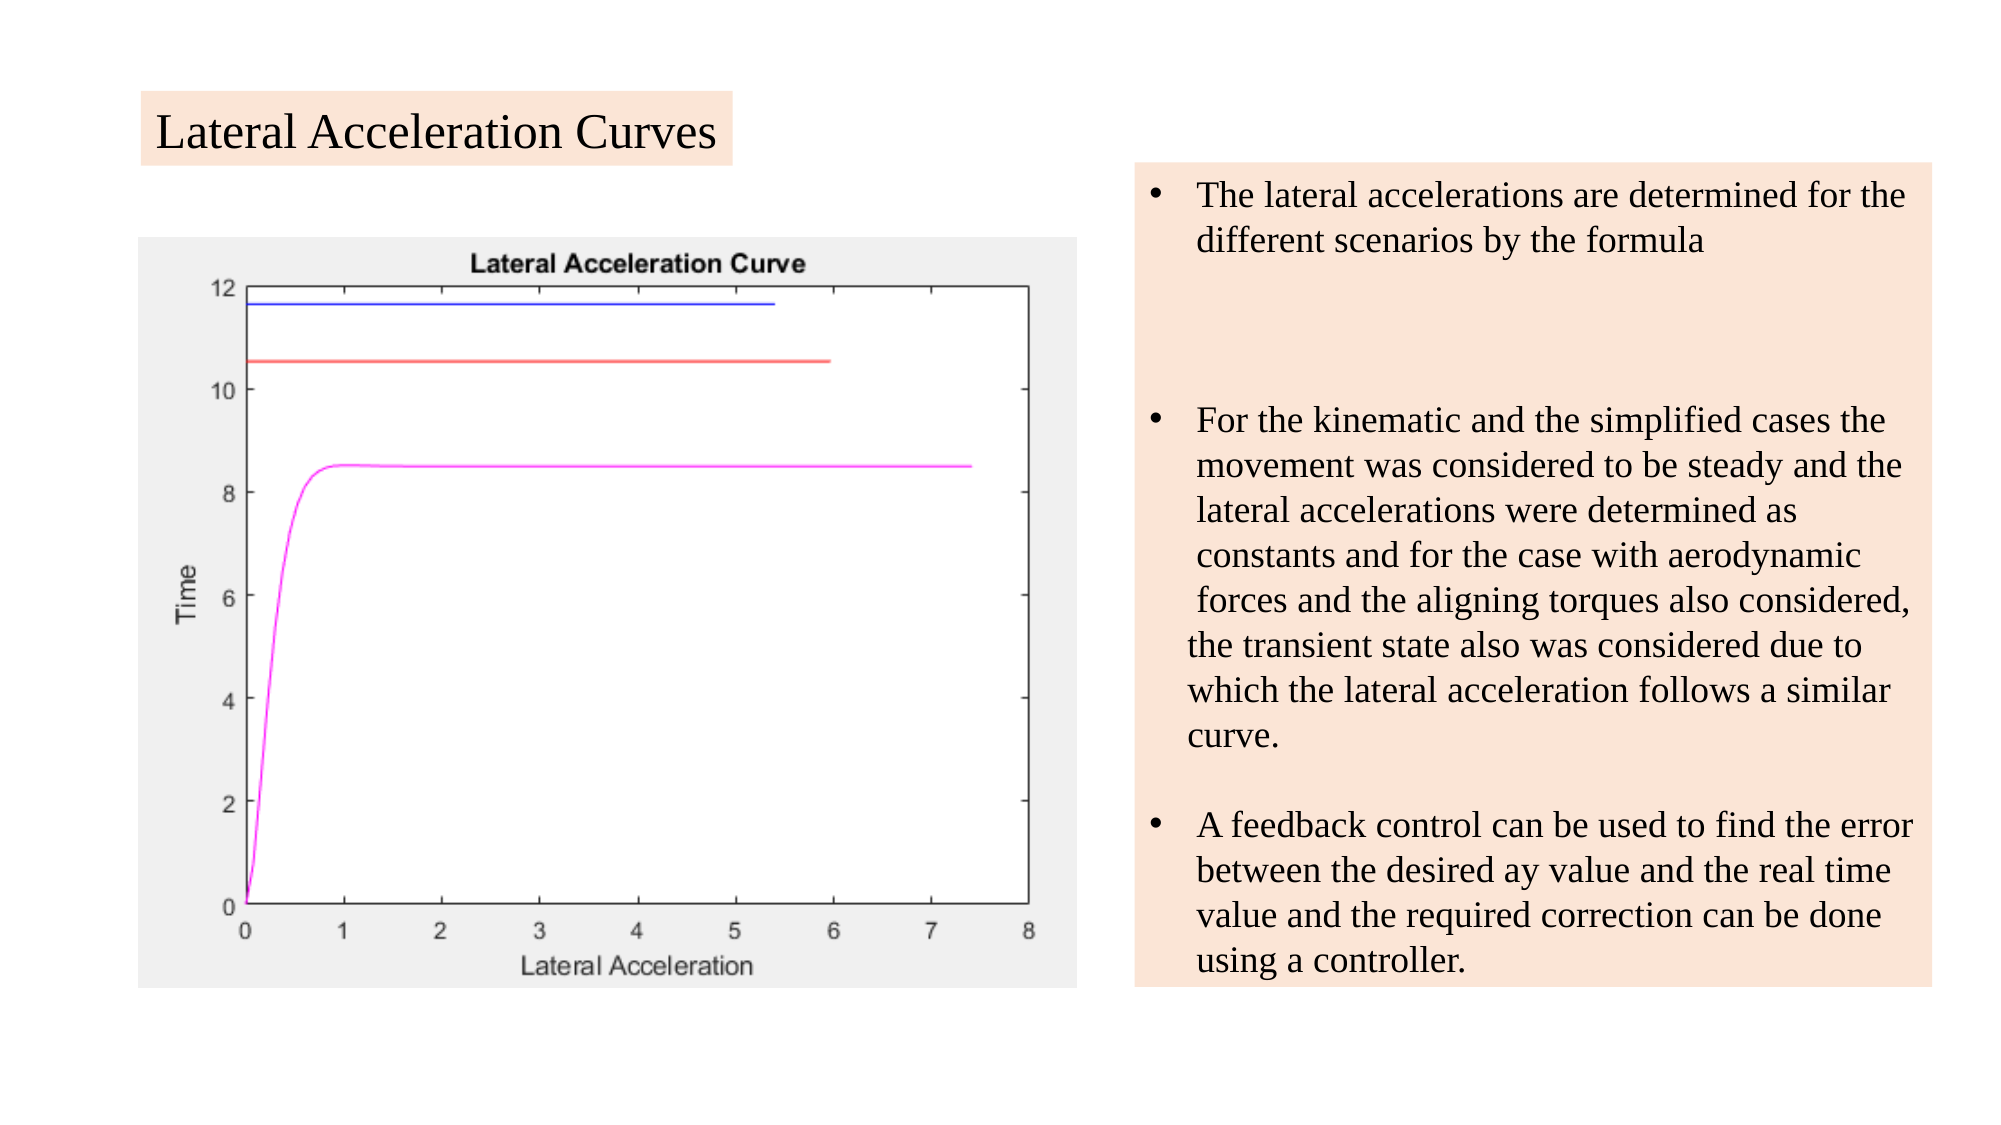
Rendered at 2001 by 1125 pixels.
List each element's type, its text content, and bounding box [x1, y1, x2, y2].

text_box Lateral Acceleration Curves [140, 90, 733, 166]
picture [138, 237, 1077, 988]
